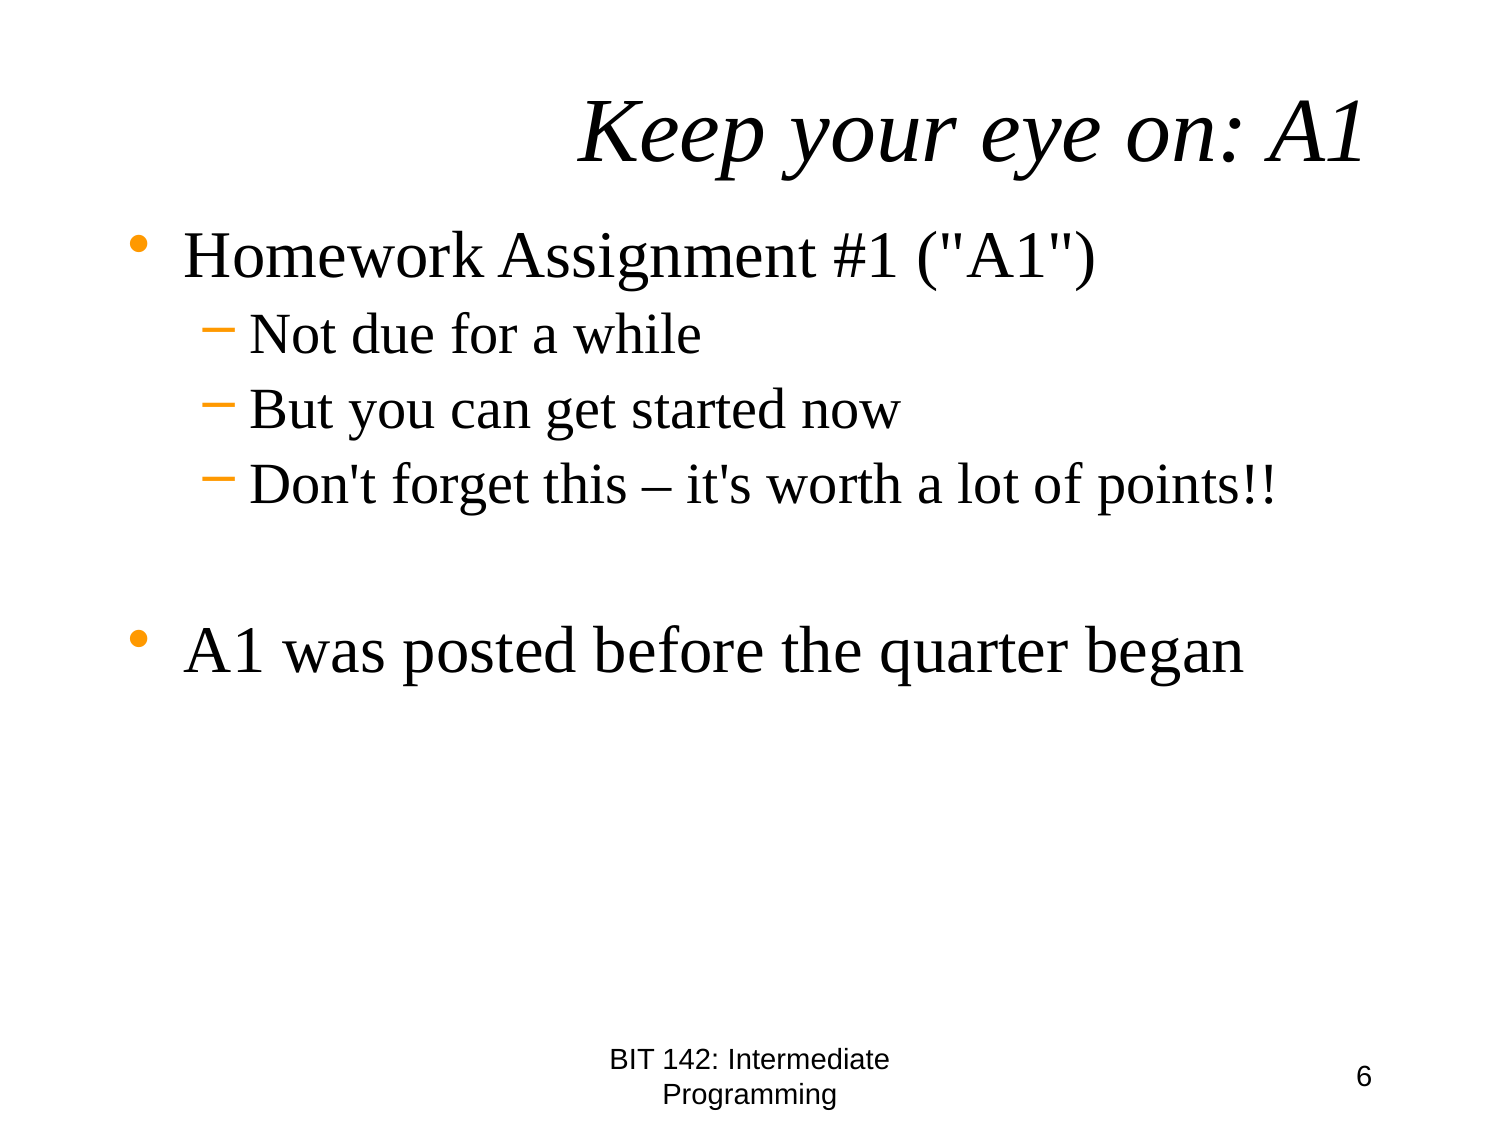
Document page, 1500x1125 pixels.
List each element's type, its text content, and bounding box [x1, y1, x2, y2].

title Keep your eye on: A1 [112, 62, 1388, 188]
list Homework Assignment #1 ("A1") Not due for a while But you can get started now Don't forget this – it's worth a lot of points!! A1 was posted before the quarter began [112, 212, 1388, 1013]
footer BIT 142: Intermediate Programming [512, 1037, 988, 1113]
slide_number 6 [1074, 1037, 1388, 1113]
